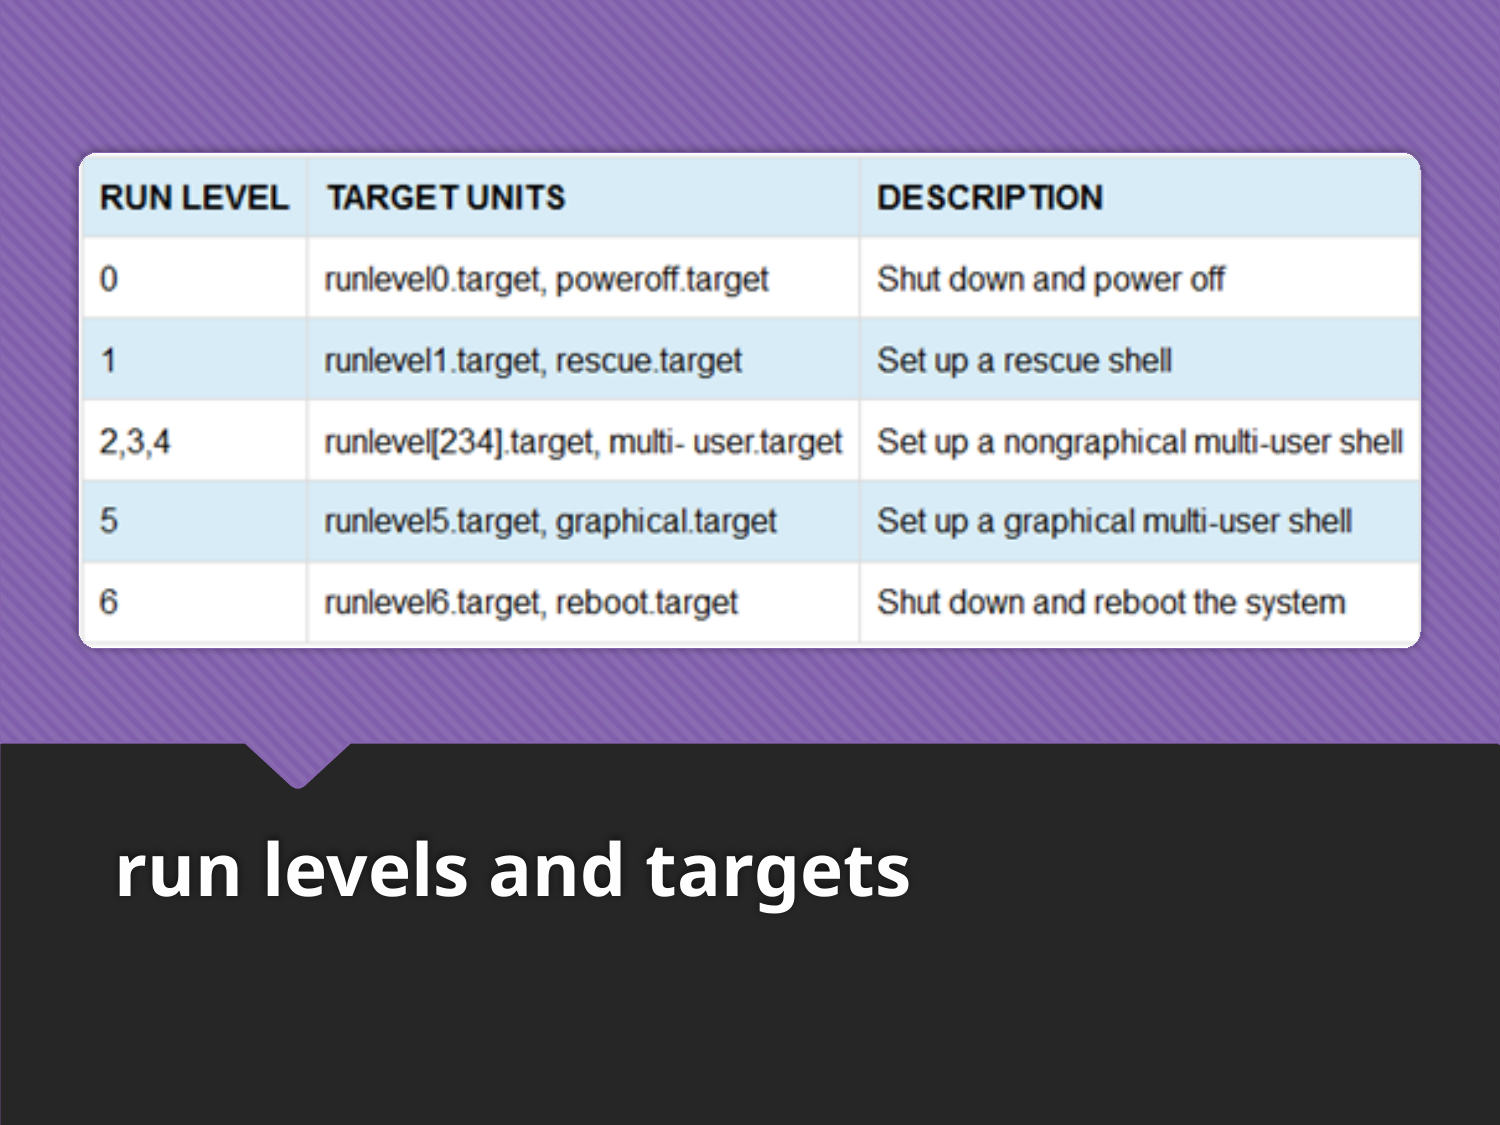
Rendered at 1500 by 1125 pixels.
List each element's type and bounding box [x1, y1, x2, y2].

text_box [0, 0, 1500, 742]
text_box [0, 742, 1500, 1125]
list [77, 151, 1422, 650]
